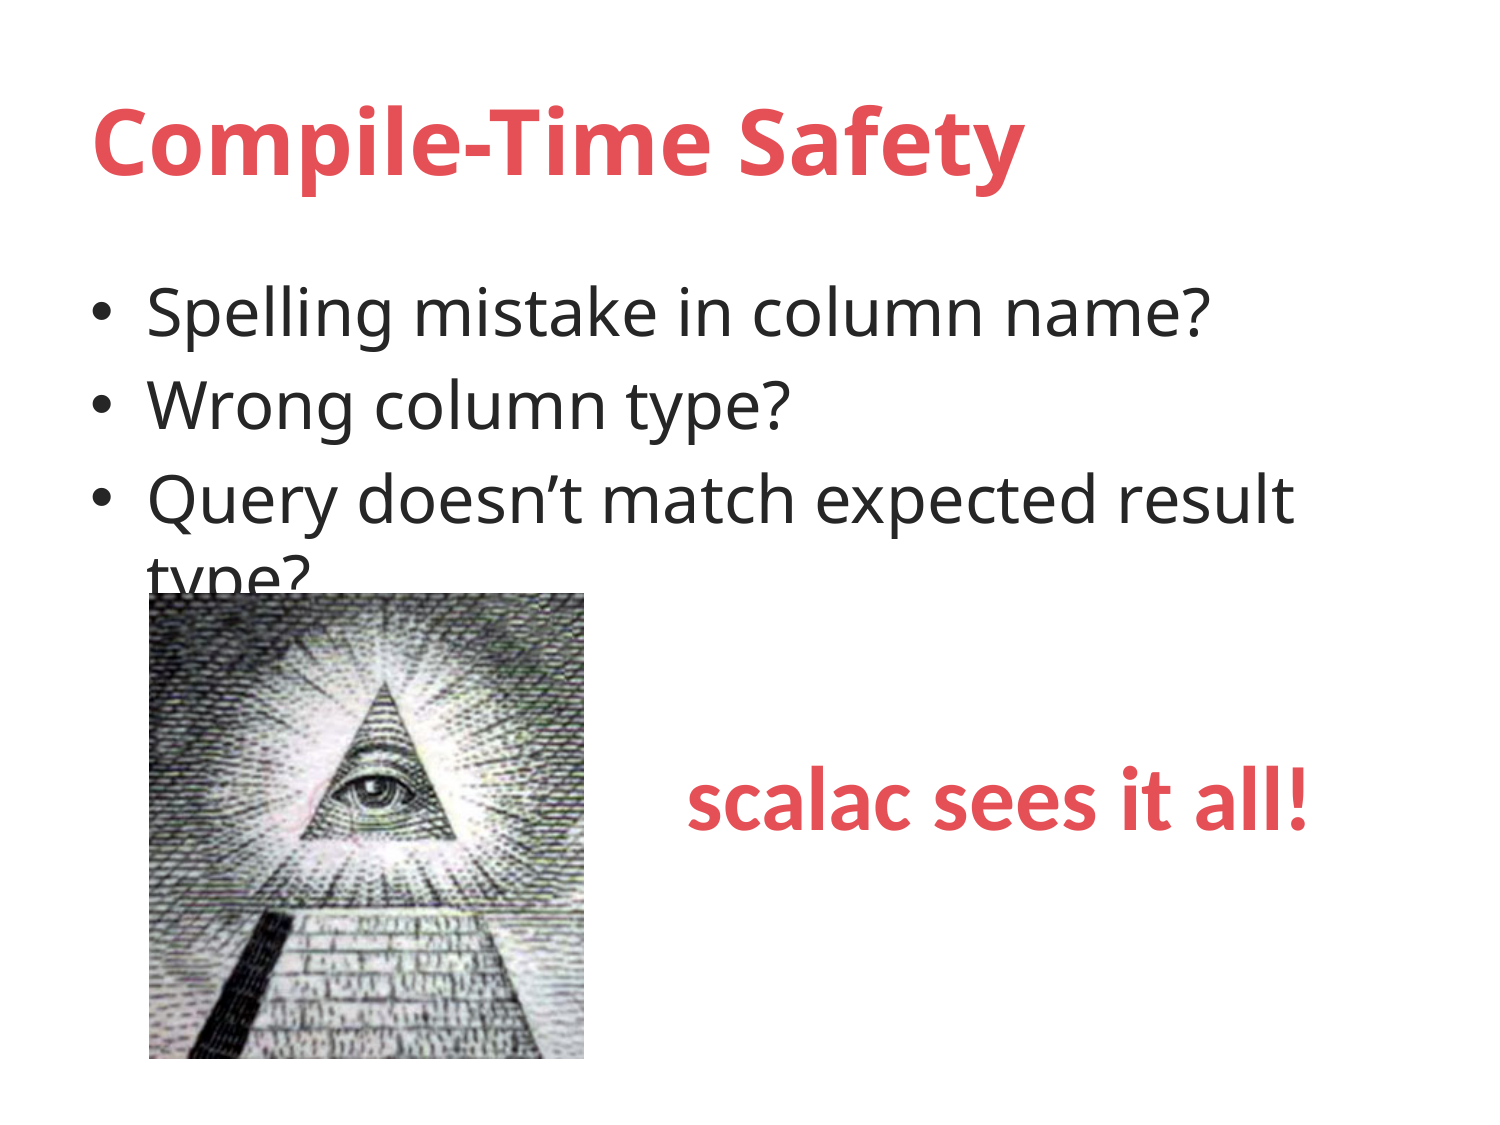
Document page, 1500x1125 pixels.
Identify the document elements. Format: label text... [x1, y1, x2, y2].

list Spelling mistake in column name? Wrong column type? Query doesn’t match expected result type? [75, 262, 1425, 1005]
title Compile-Time Safety [75, 45, 1425, 233]
text_box scalac sees it all! [672, 731, 1345, 857]
picture [148, 592, 584, 1059]
